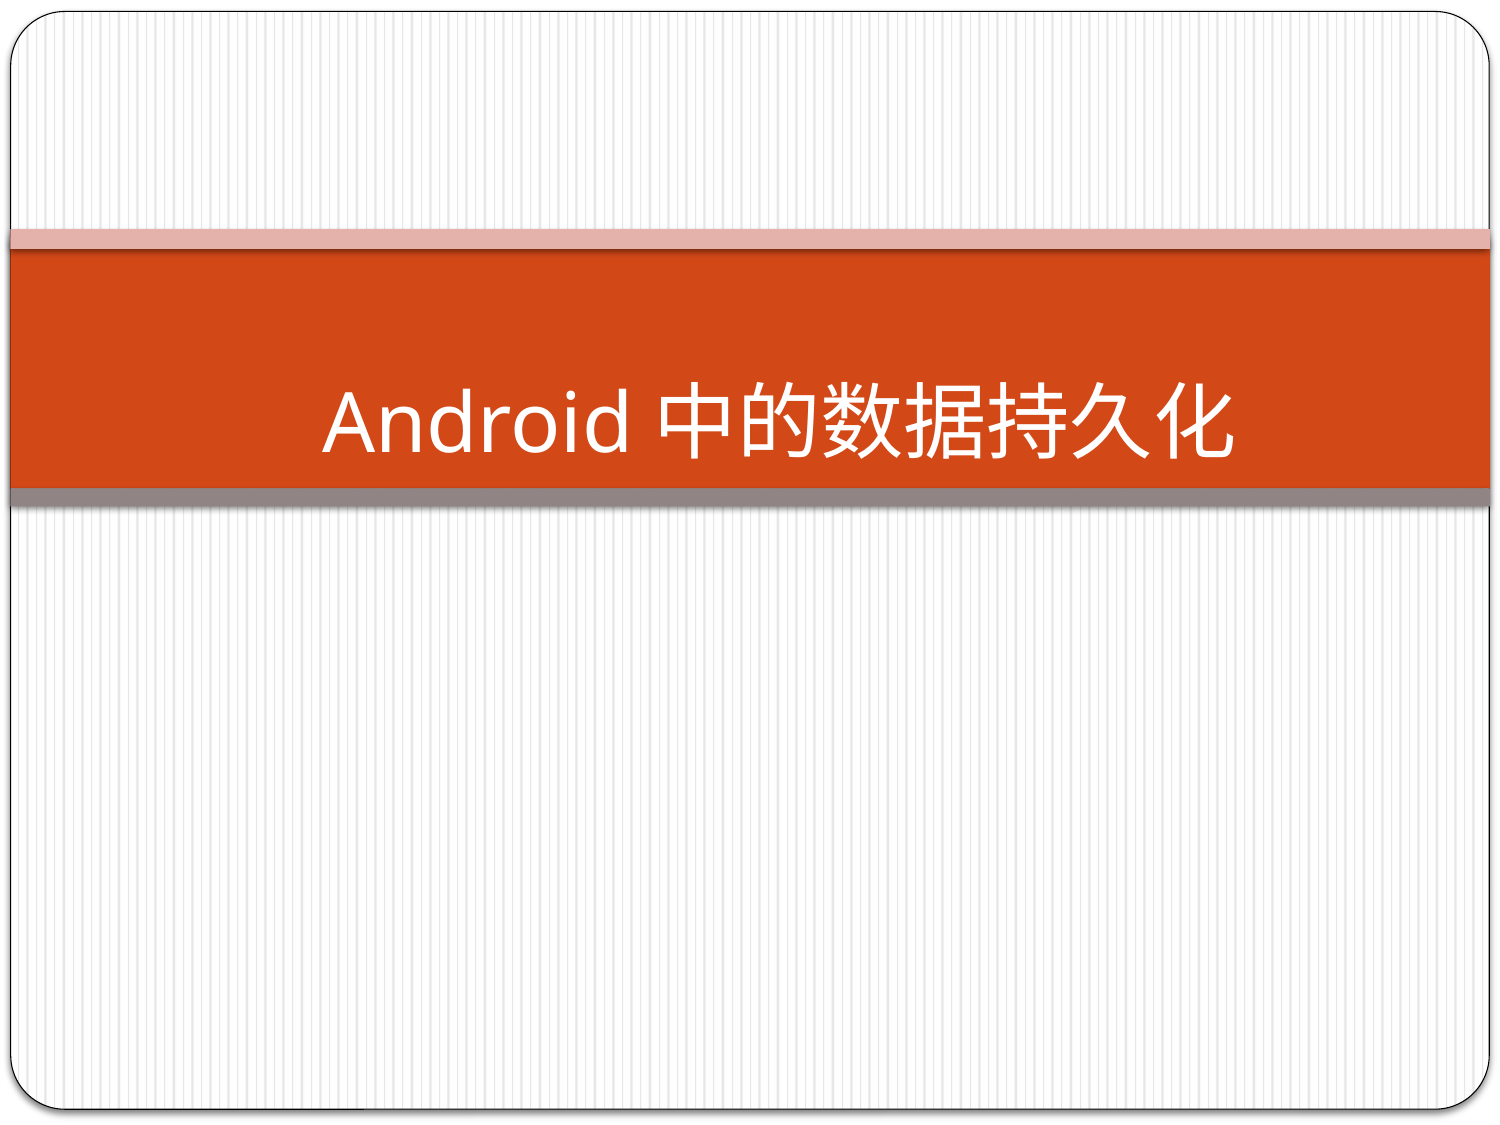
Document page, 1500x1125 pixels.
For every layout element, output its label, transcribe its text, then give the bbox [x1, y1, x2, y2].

title Android中的数据持久化 [112, 302, 1447, 544]
